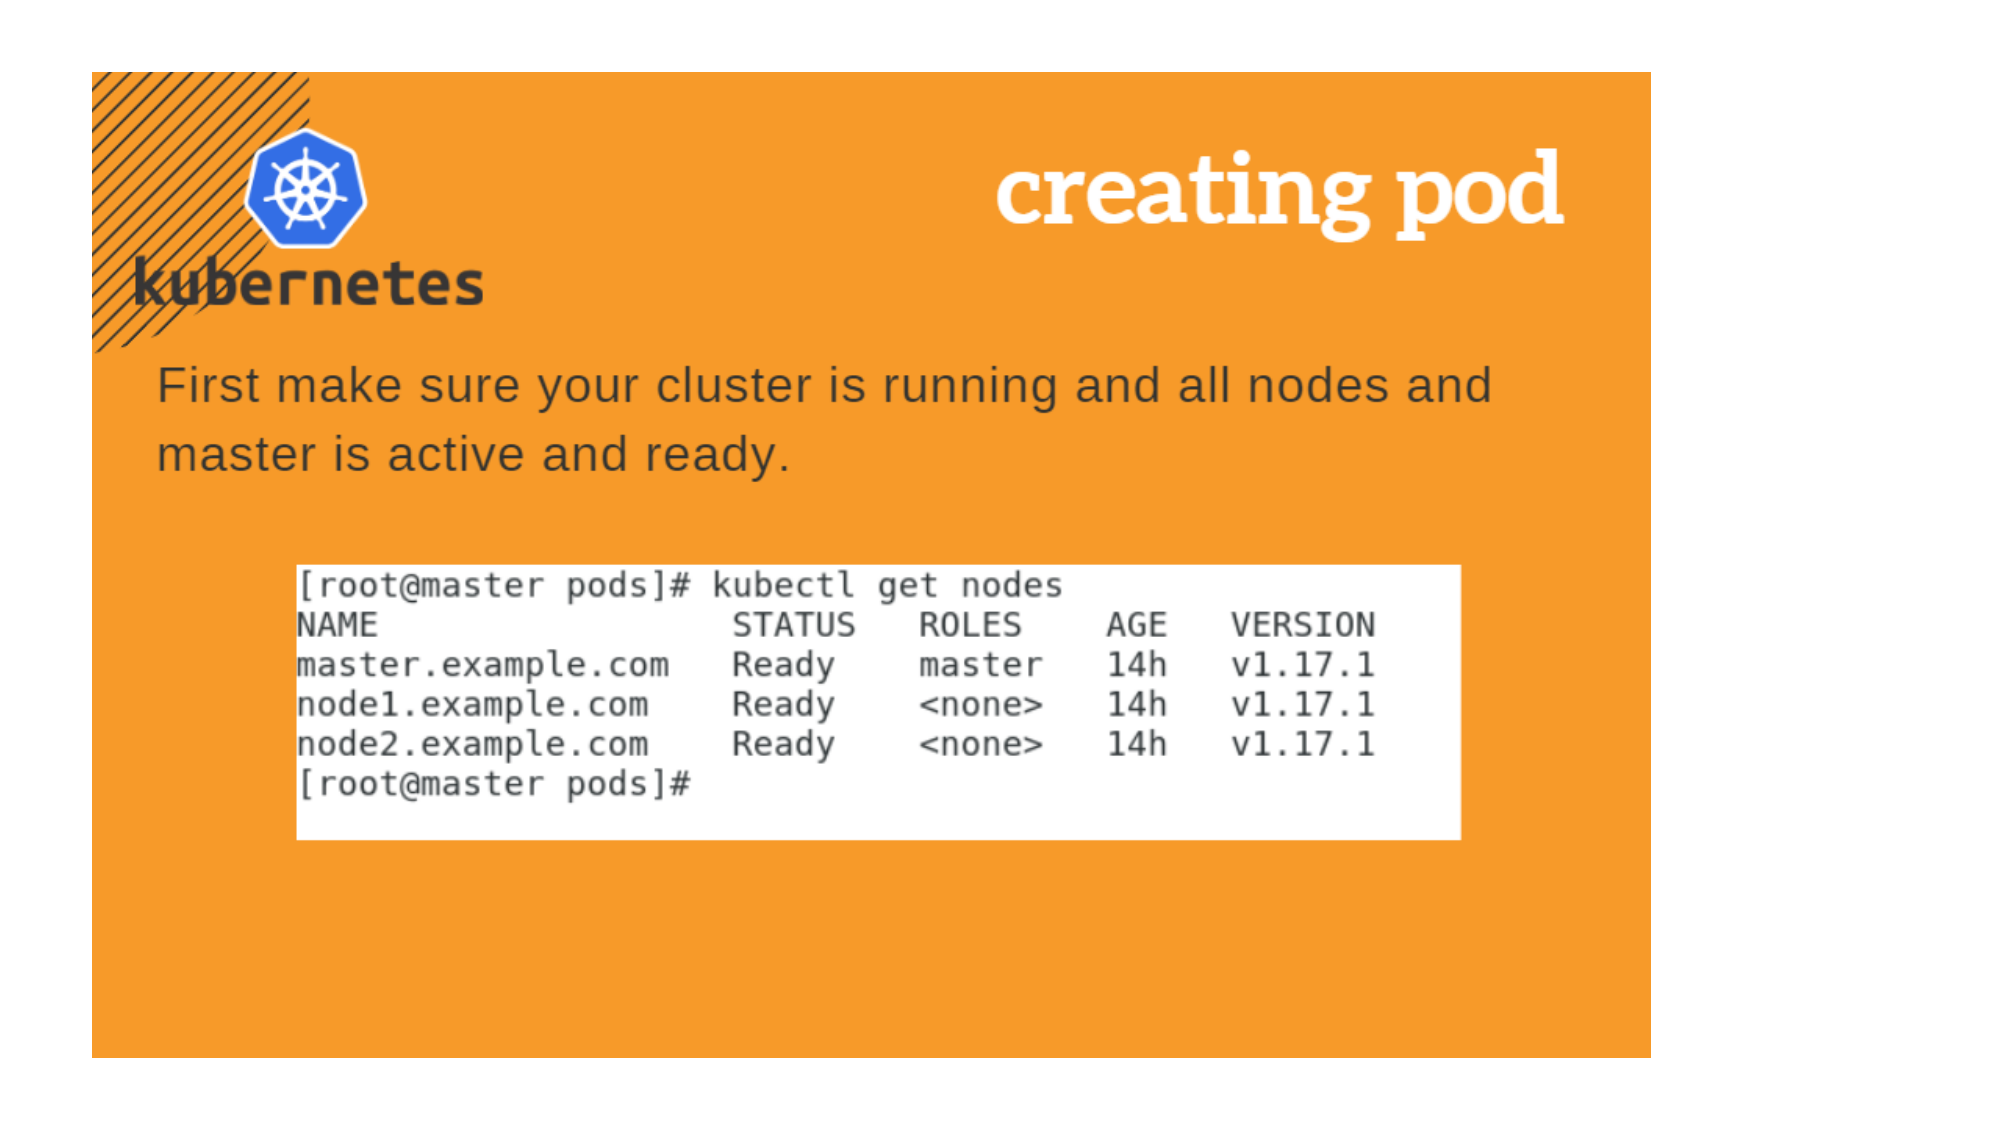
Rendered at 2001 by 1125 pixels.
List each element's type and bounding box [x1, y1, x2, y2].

picture [92, 72, 1651, 1058]
